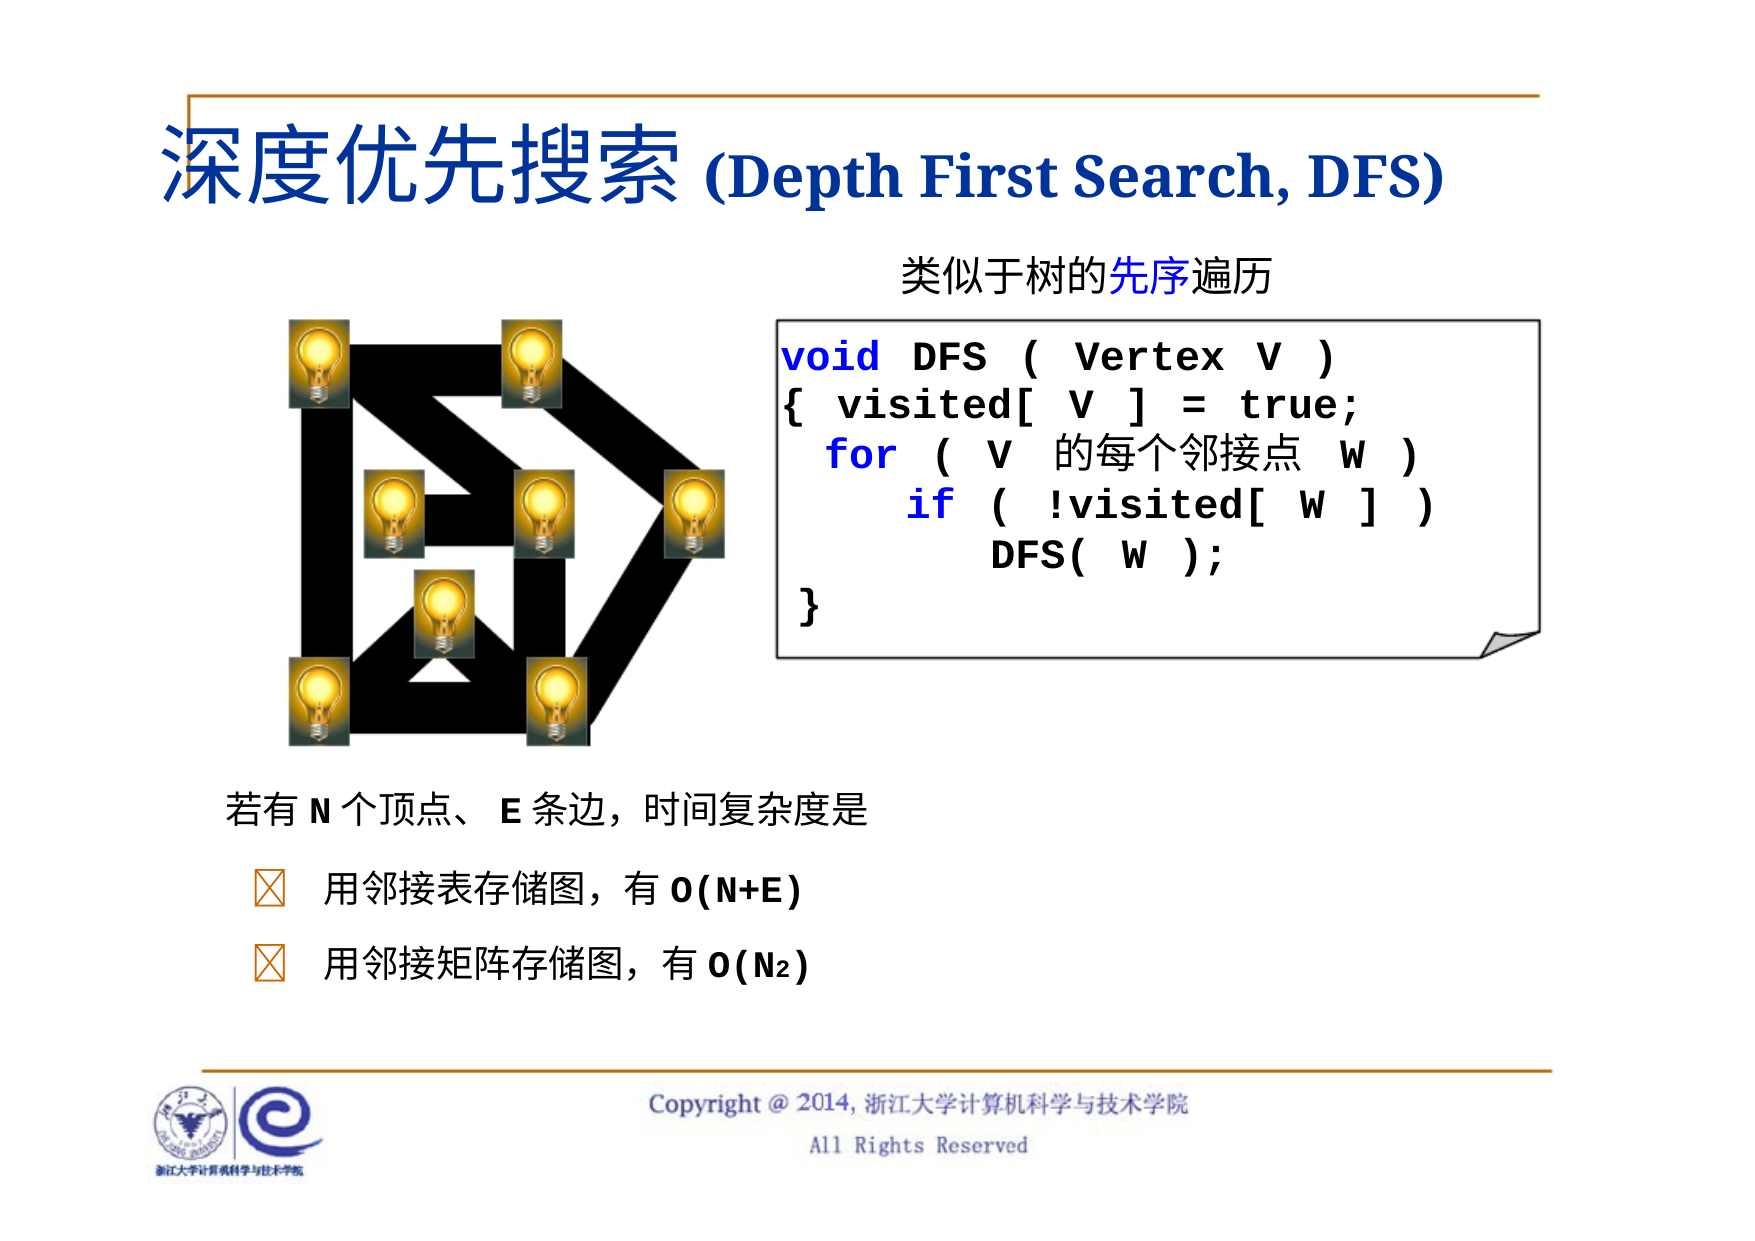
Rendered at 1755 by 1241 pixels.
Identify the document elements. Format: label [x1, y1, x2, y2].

picture [124, 53, 1630, 1184]
